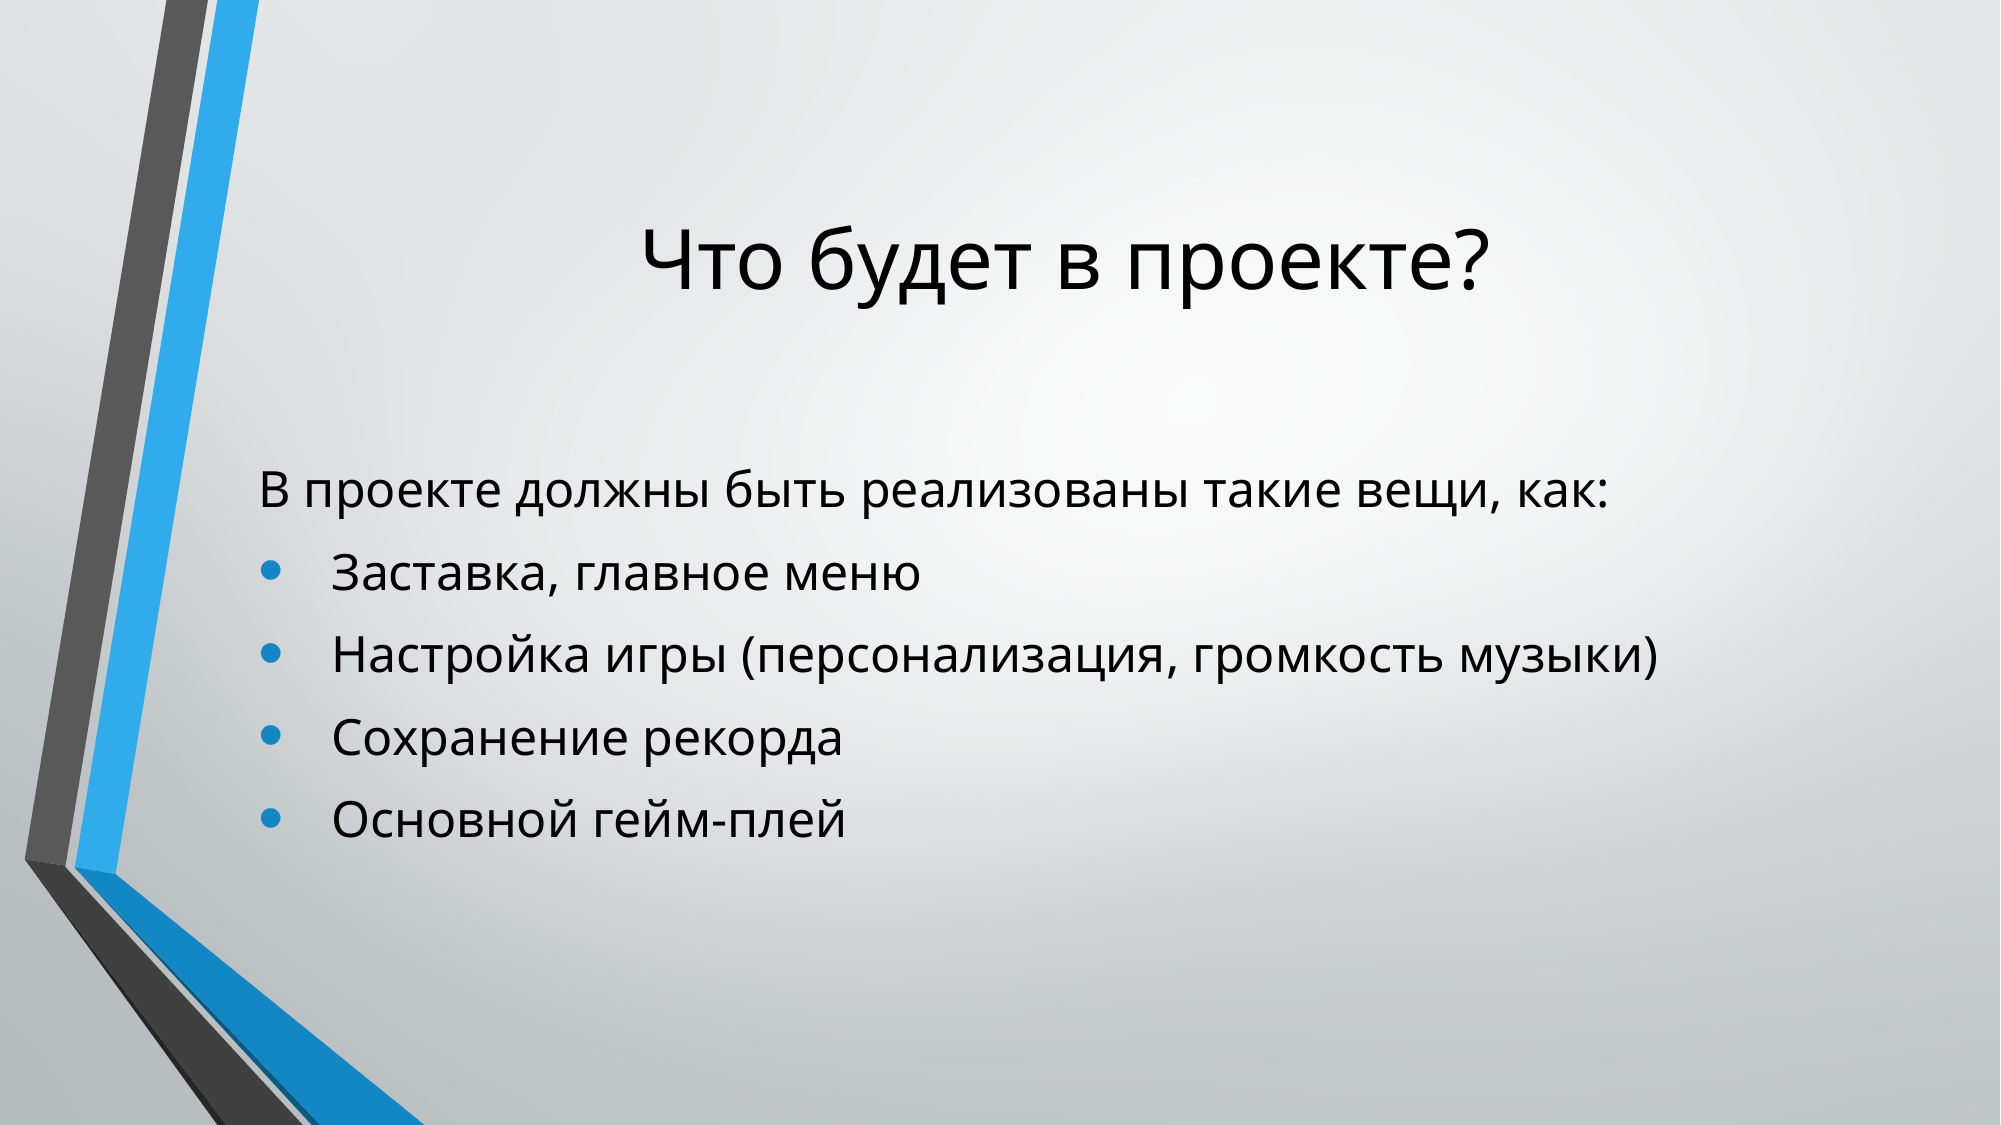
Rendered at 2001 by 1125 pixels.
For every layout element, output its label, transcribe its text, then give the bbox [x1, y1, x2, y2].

list В проекте должны быть реализованы такие вещи, как: Заставка, главное меню Настройка игры (персонализация, громкость музыки) Сохранение рекорда Основной гейм-плей [243, 437, 1887, 950]
title Что будет в проекте? [243, 112, 1887, 400]
